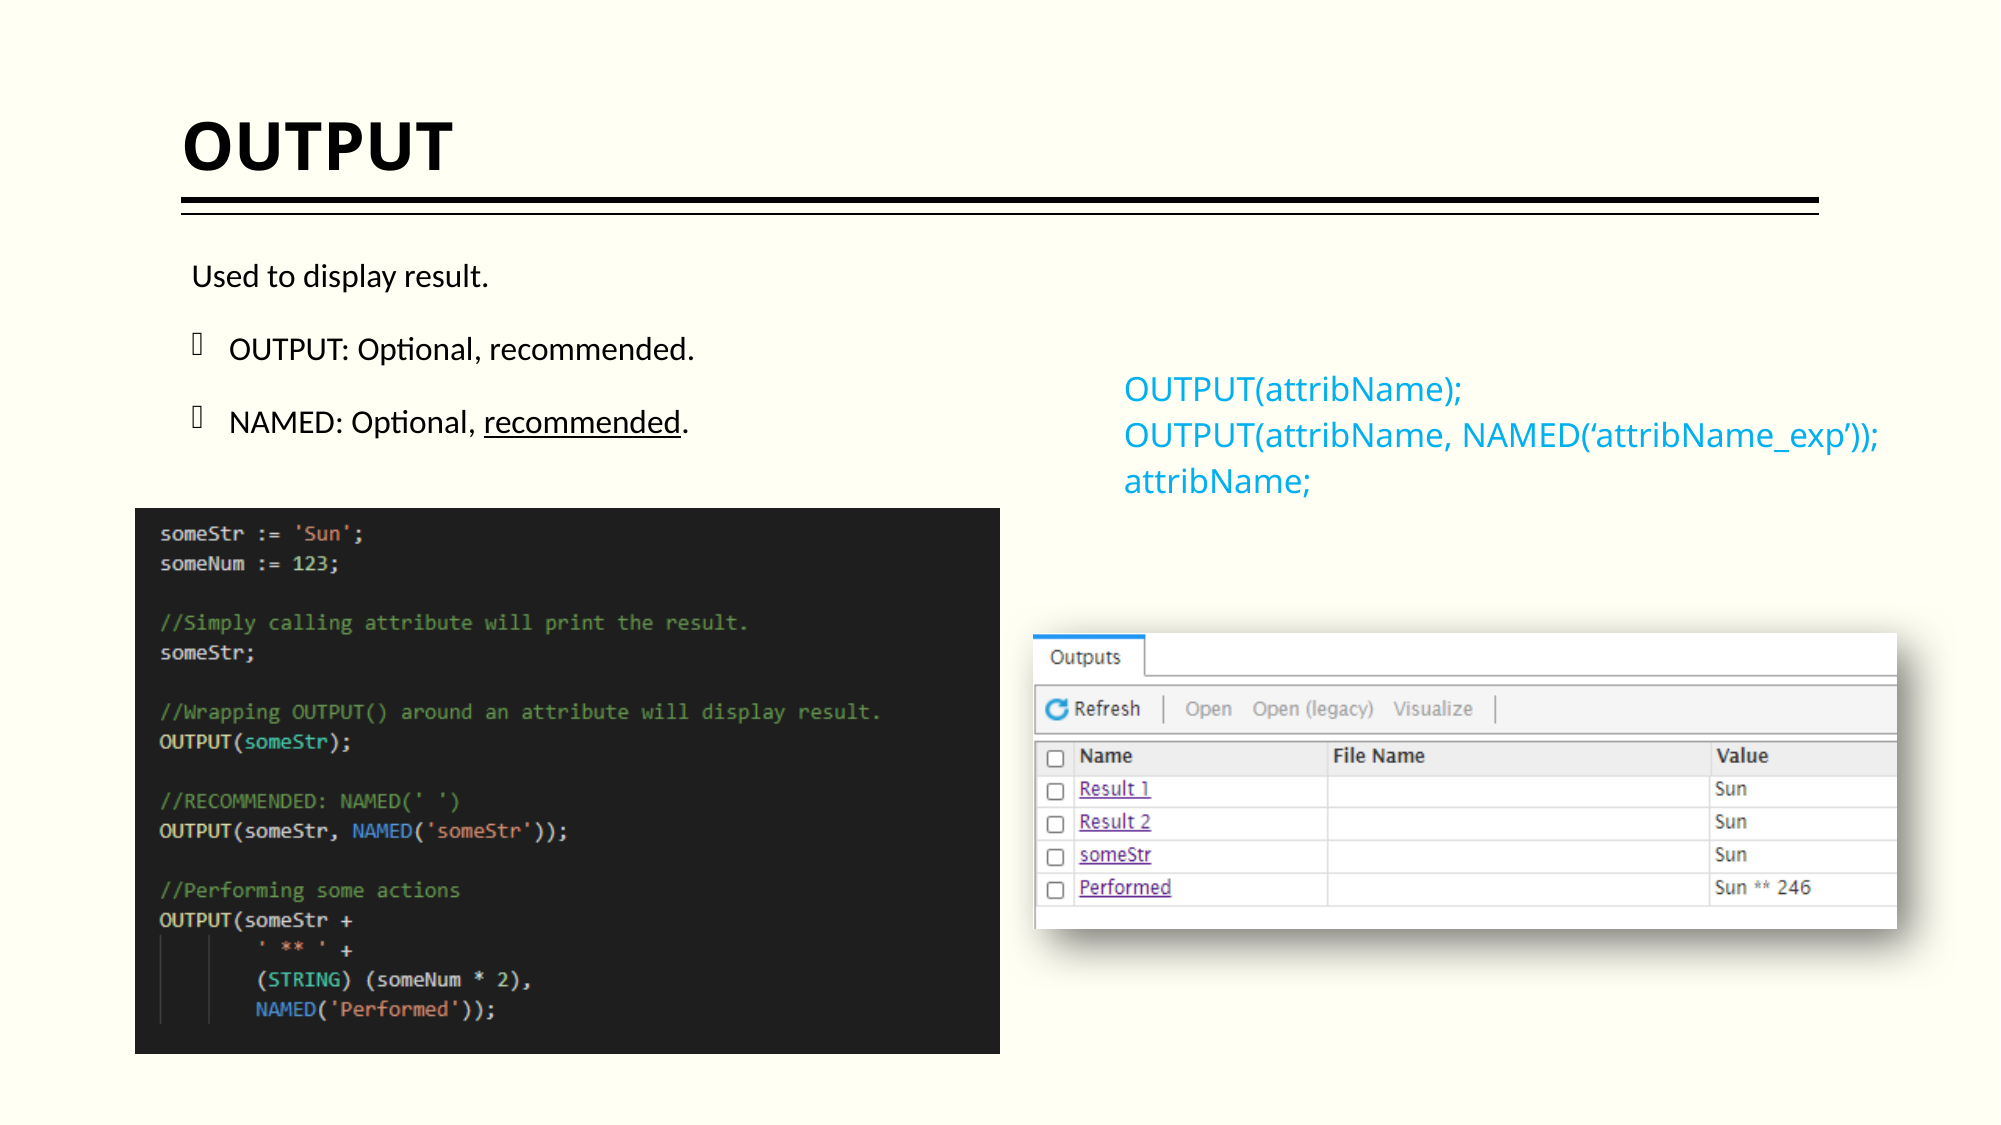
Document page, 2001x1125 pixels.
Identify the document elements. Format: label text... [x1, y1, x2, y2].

title OUTPUT [181, 93, 970, 193]
text_box OUTPUT(attribName); OUTPUT(attribName, NAMED(‘attribName_exp’)); attribName; [1033, 365, 1913, 594]
picture [1033, 633, 1897, 930]
list Used to display result. OUTPUT: Optional, recommended. NAMED: Optional, recommended. [191, 251, 822, 506]
picture [135, 508, 1000, 1055]
